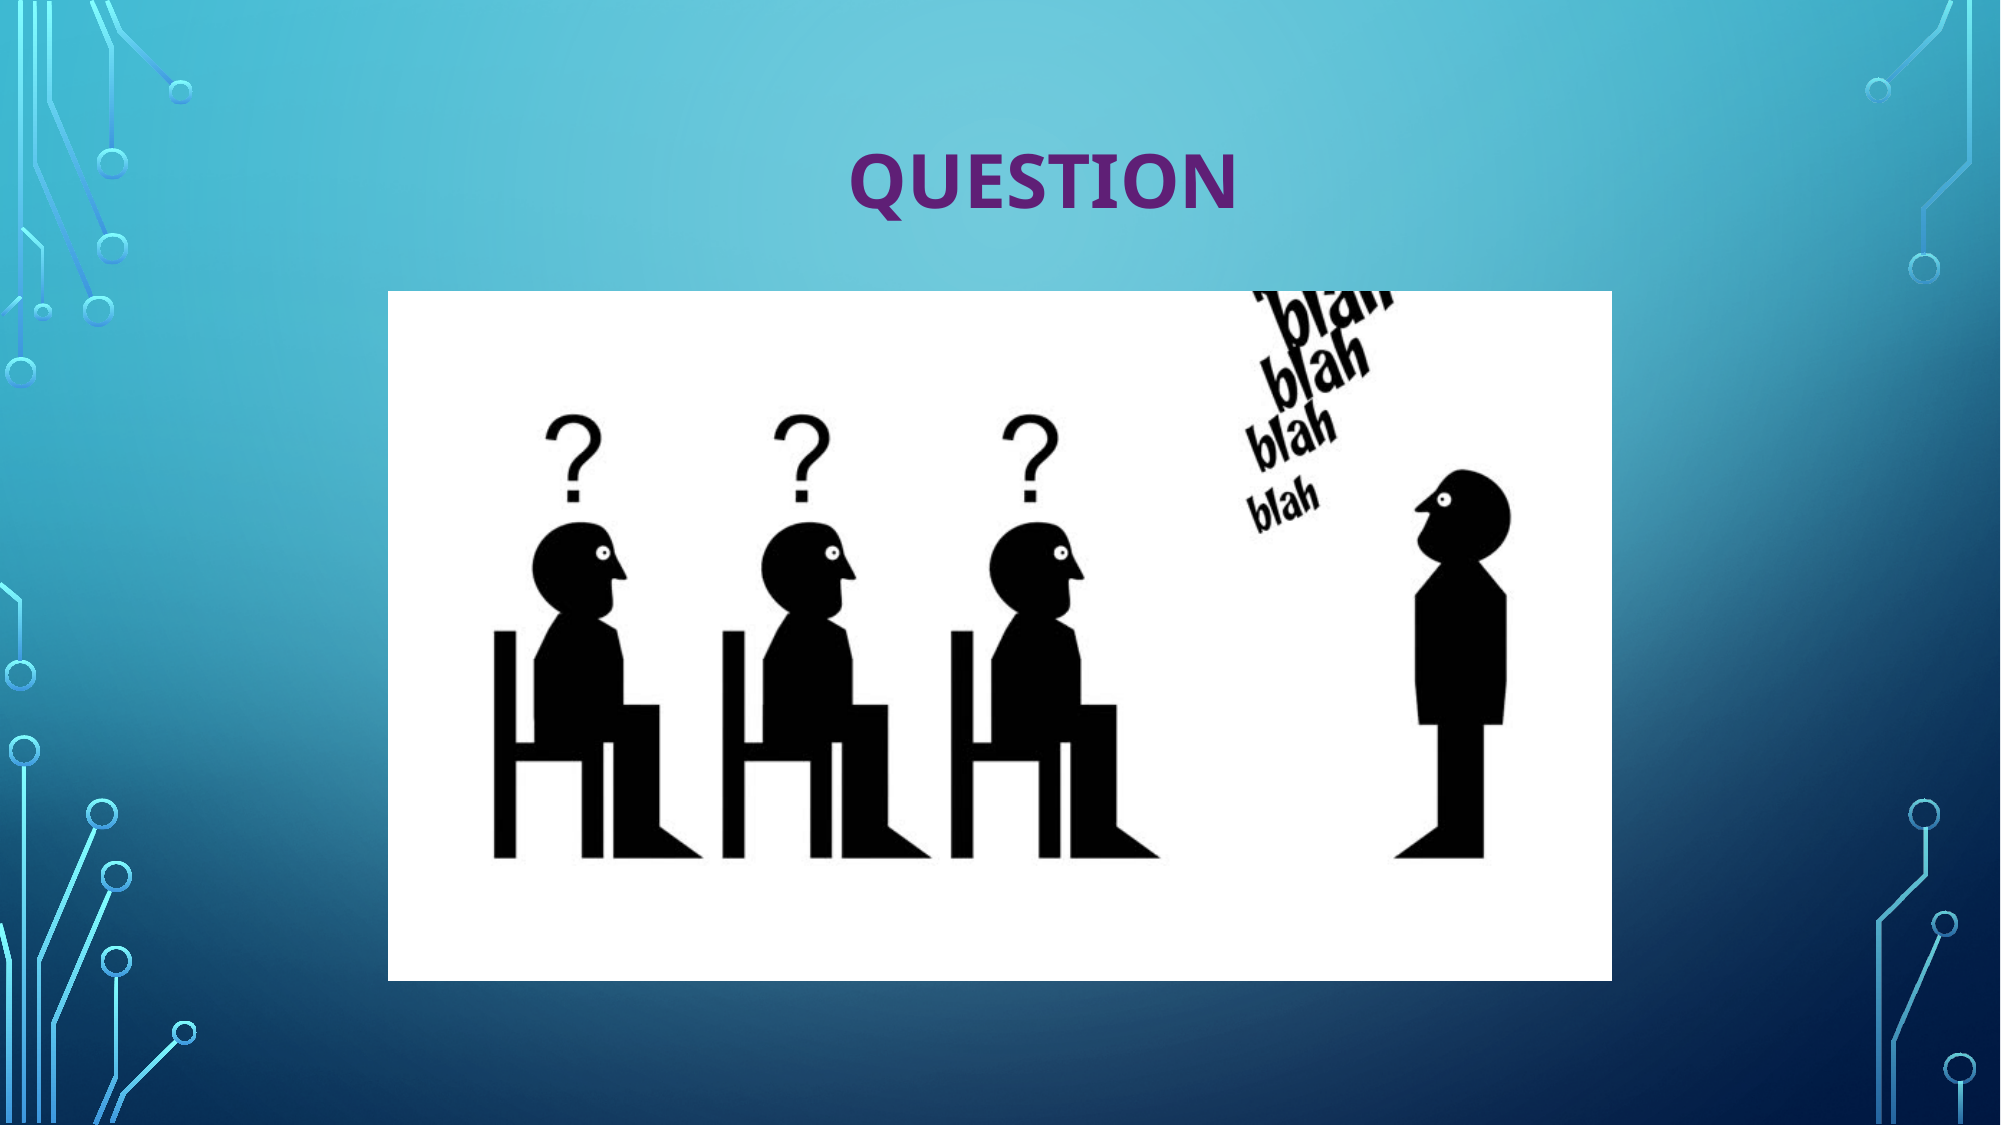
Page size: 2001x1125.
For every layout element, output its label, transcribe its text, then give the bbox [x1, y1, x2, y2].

text_box QUESTION [832, 126, 1806, 232]
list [388, 291, 1612, 982]
